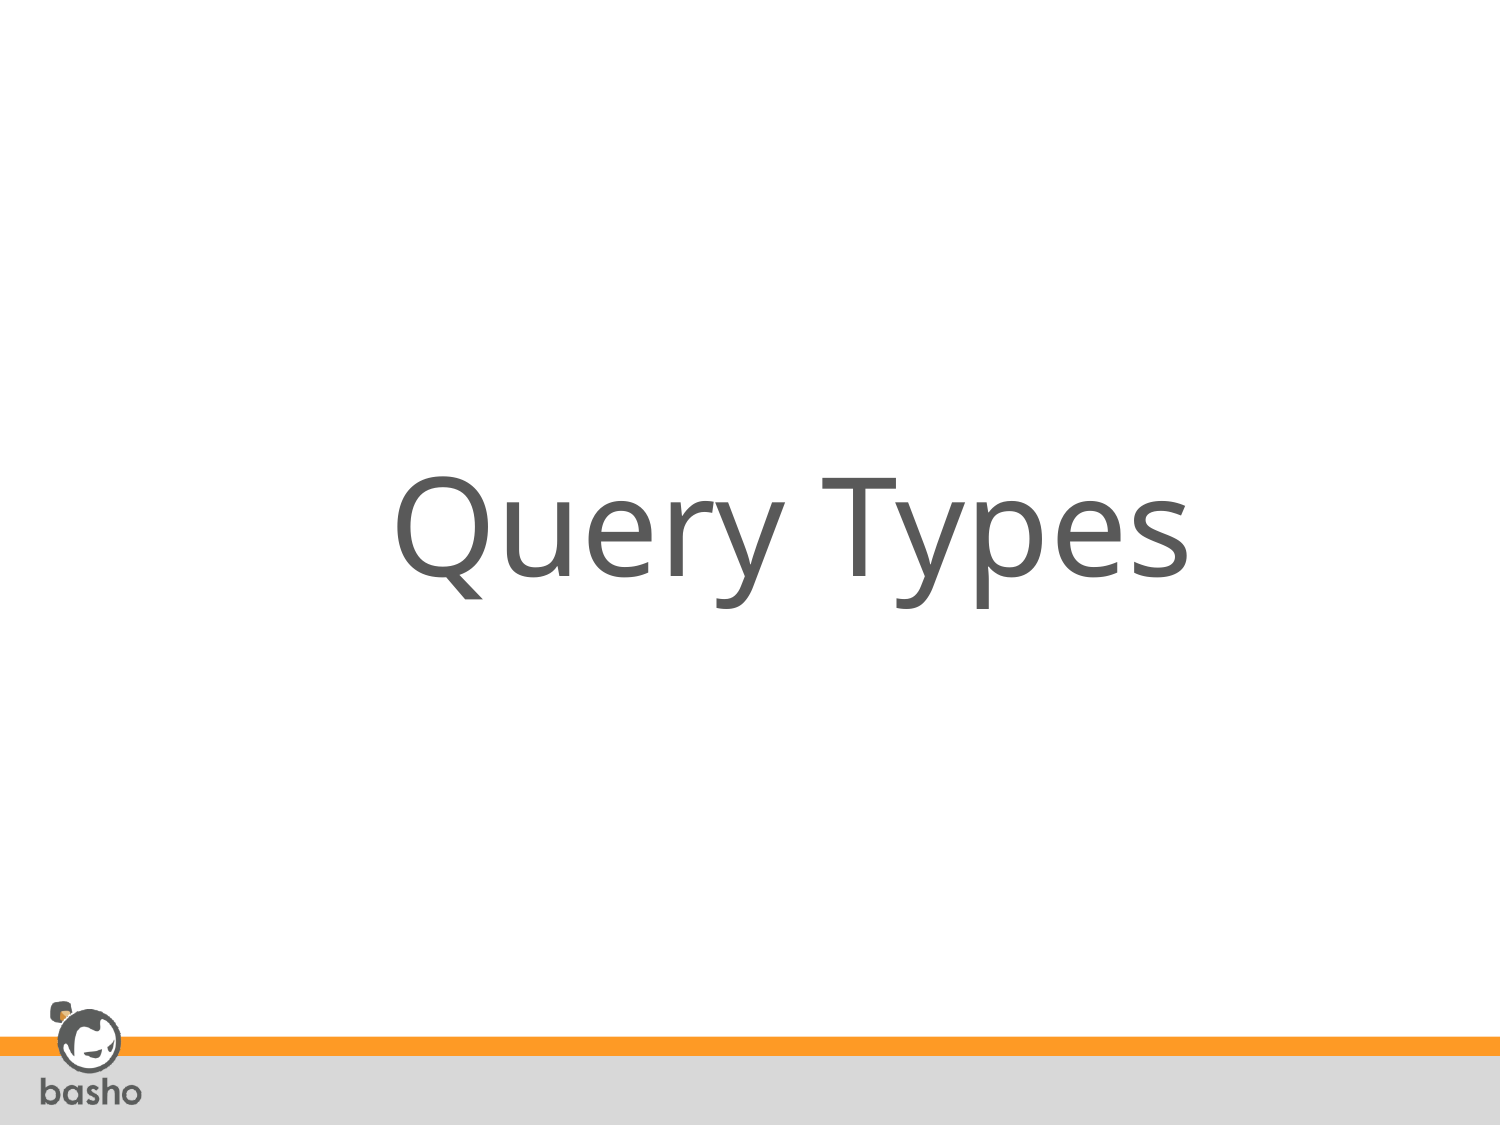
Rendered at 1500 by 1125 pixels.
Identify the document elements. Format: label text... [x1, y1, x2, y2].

picture [38, 1001, 144, 1115]
text_box Query Types [385, 353, 1500, 689]
